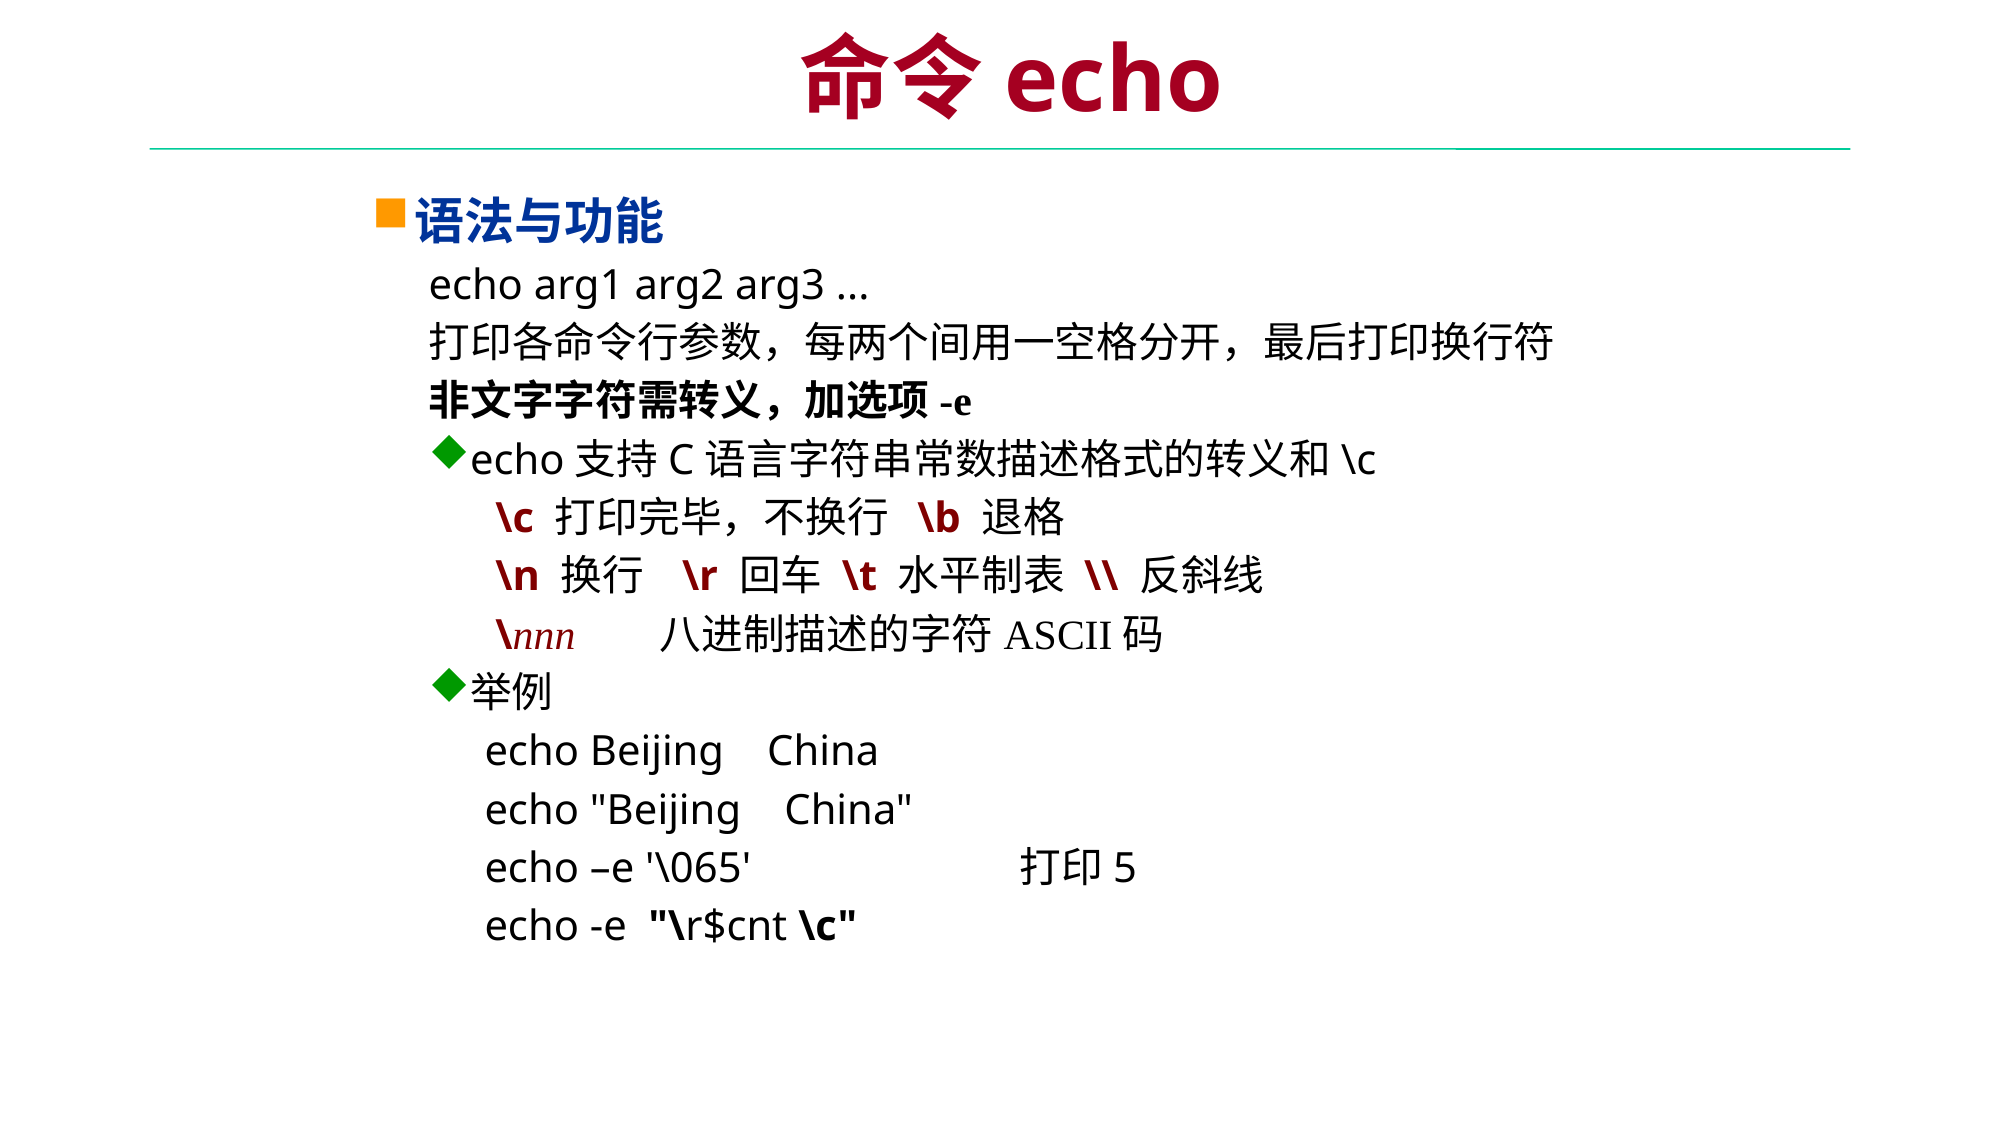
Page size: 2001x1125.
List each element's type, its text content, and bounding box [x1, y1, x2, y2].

text_box 命令echo [373, 18, 1649, 149]
text_box 语法与功能 echo arg1 arg2 arg3 ... 打印各命令行参数，每两个间用一空格分开，最后打印换行符 非文字字符需转义，加选项-e echo支持C语言字符串常数描述格式的转义和\c \c 打印完毕，不换行 \b 退格 \n 换行 \r 回车 \t 水平制表 \\ 反斜线 \nnn 八进制描述的字符ASCII码 举例 echo Beijing China echo "Beijing China" echo –e '\065' 打印5 echo -e "\r$cnt \c" [360, 183, 1732, 1094]
